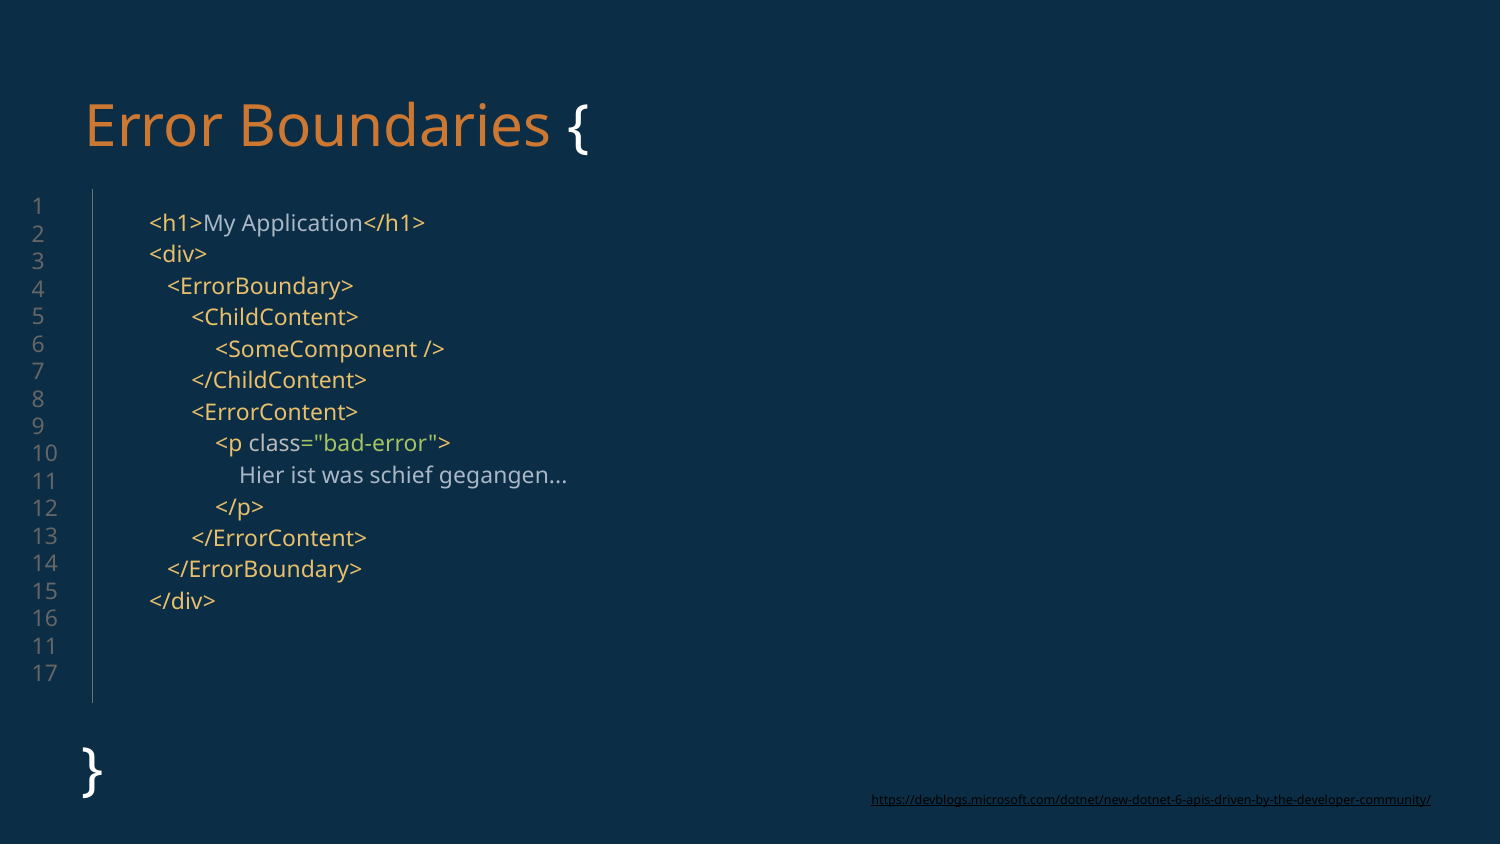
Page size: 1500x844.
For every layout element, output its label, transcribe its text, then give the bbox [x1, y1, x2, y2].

list <h1>My Application</h1> <div> <ErrorBoundary> <ChildContent> <SomeComponent /> </ChildContent> <ErrorContent> <p class="bad-error"> Hier ist was schief gegangen... </p> </ErrorContent> </ErrorBoundary> </div> [137, 189, 1382, 707]
text_box https://devblogs.microsoft.com/dotnet/new-dotnet-6-apis-driven-by-the-developer-community/ [649, 783, 1449, 818]
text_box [50, 188, 135, 818]
text_box 1 2 3 4 5 6 7 8 9 10 11 12 13 14 15 16 1117 [16, 176, 82, 702]
title Error Boundaries { [69, 72, 1468, 167]
